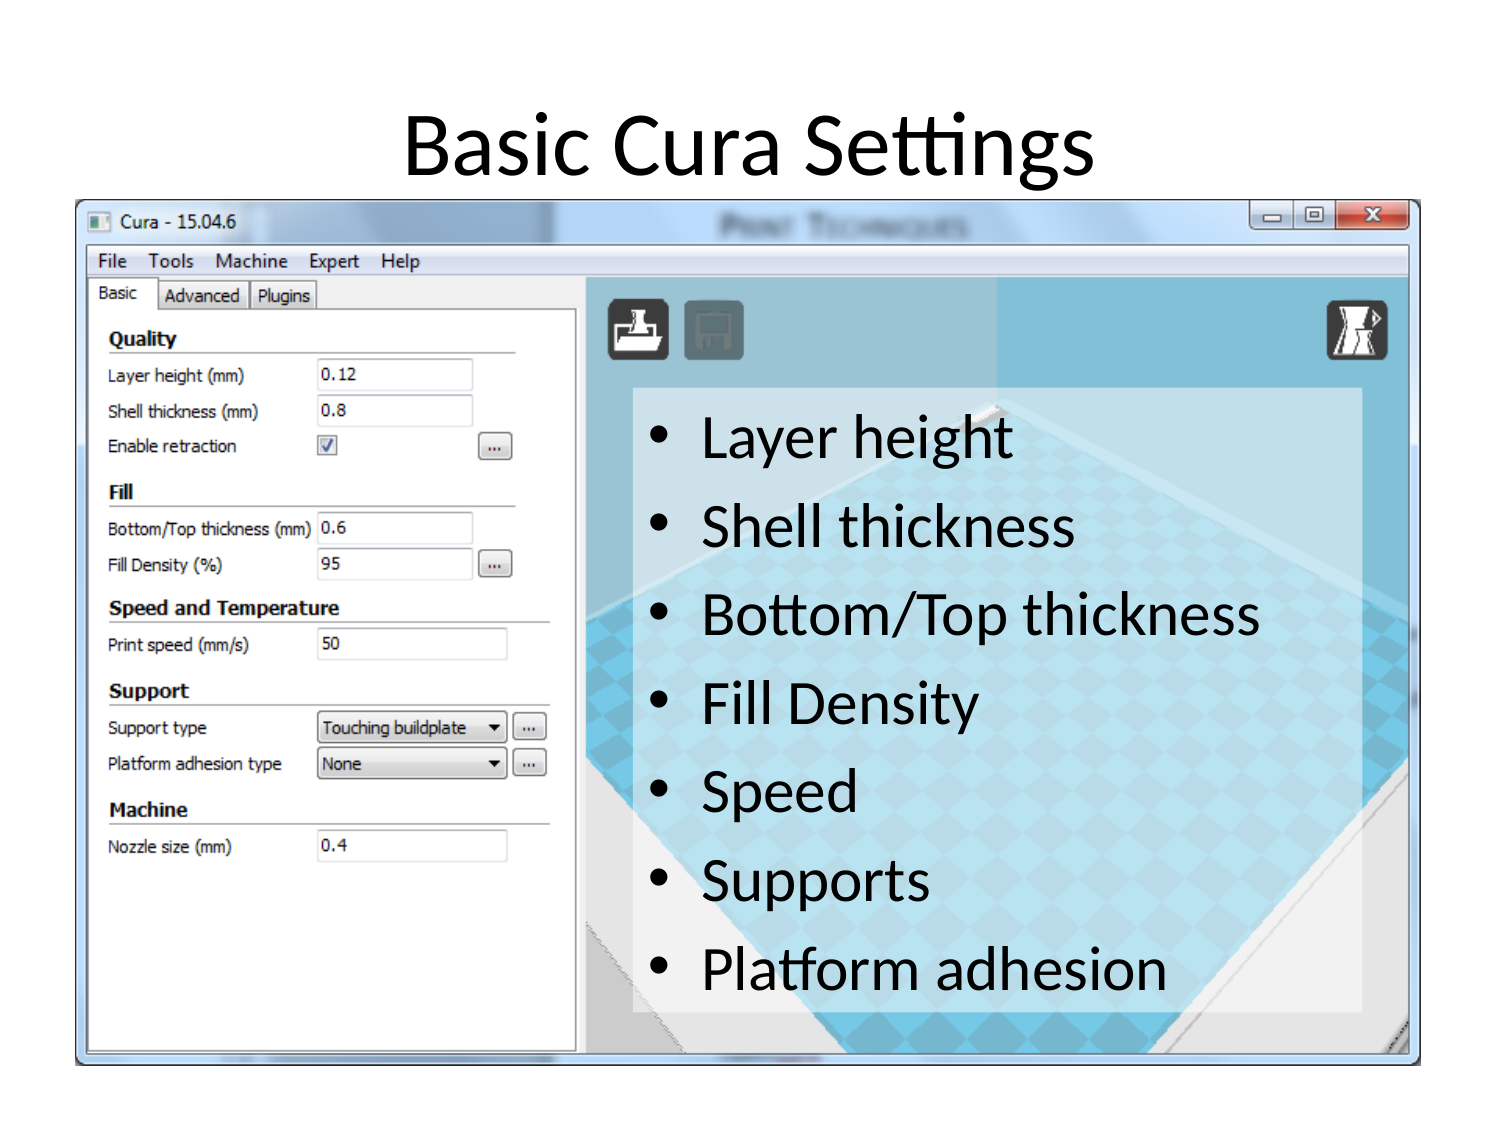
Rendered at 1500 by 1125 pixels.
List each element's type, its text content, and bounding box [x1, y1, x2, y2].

title Basic Cura Settings [75, 45, 1425, 233]
picture [74, 199, 1421, 1066]
